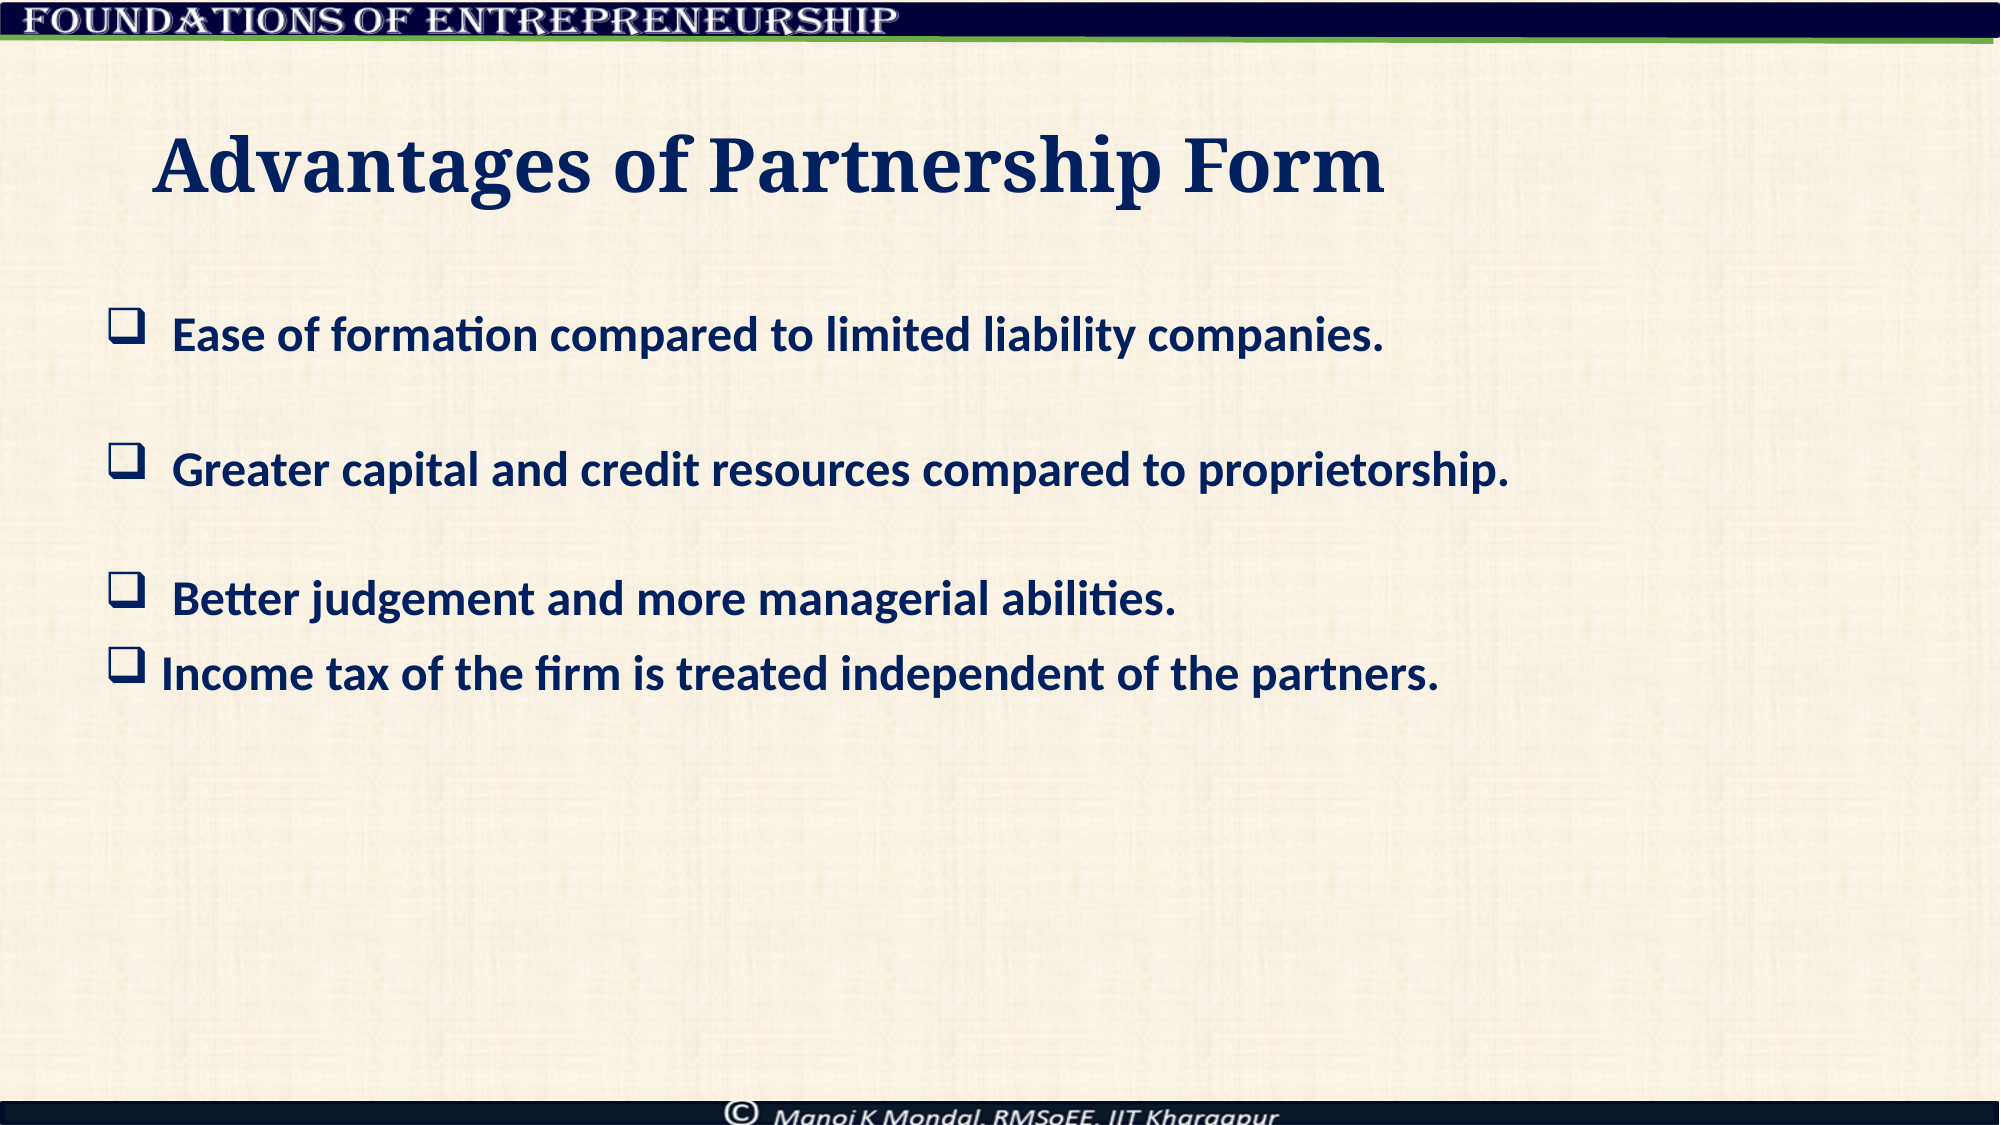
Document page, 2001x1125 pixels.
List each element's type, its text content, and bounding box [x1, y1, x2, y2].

list Ease of formation compared to limited liability companies. Greater capital and credit resources compared to proprietorship. Better judgement and more managerial abilities. Income tax of the firm is treated independent of the partners. [89, 301, 1863, 824]
picture [0, 1101, 1999, 1125]
picture [0, 0, 2000, 43]
title Advantages of Partnership Form [137, 59, 1863, 278]
